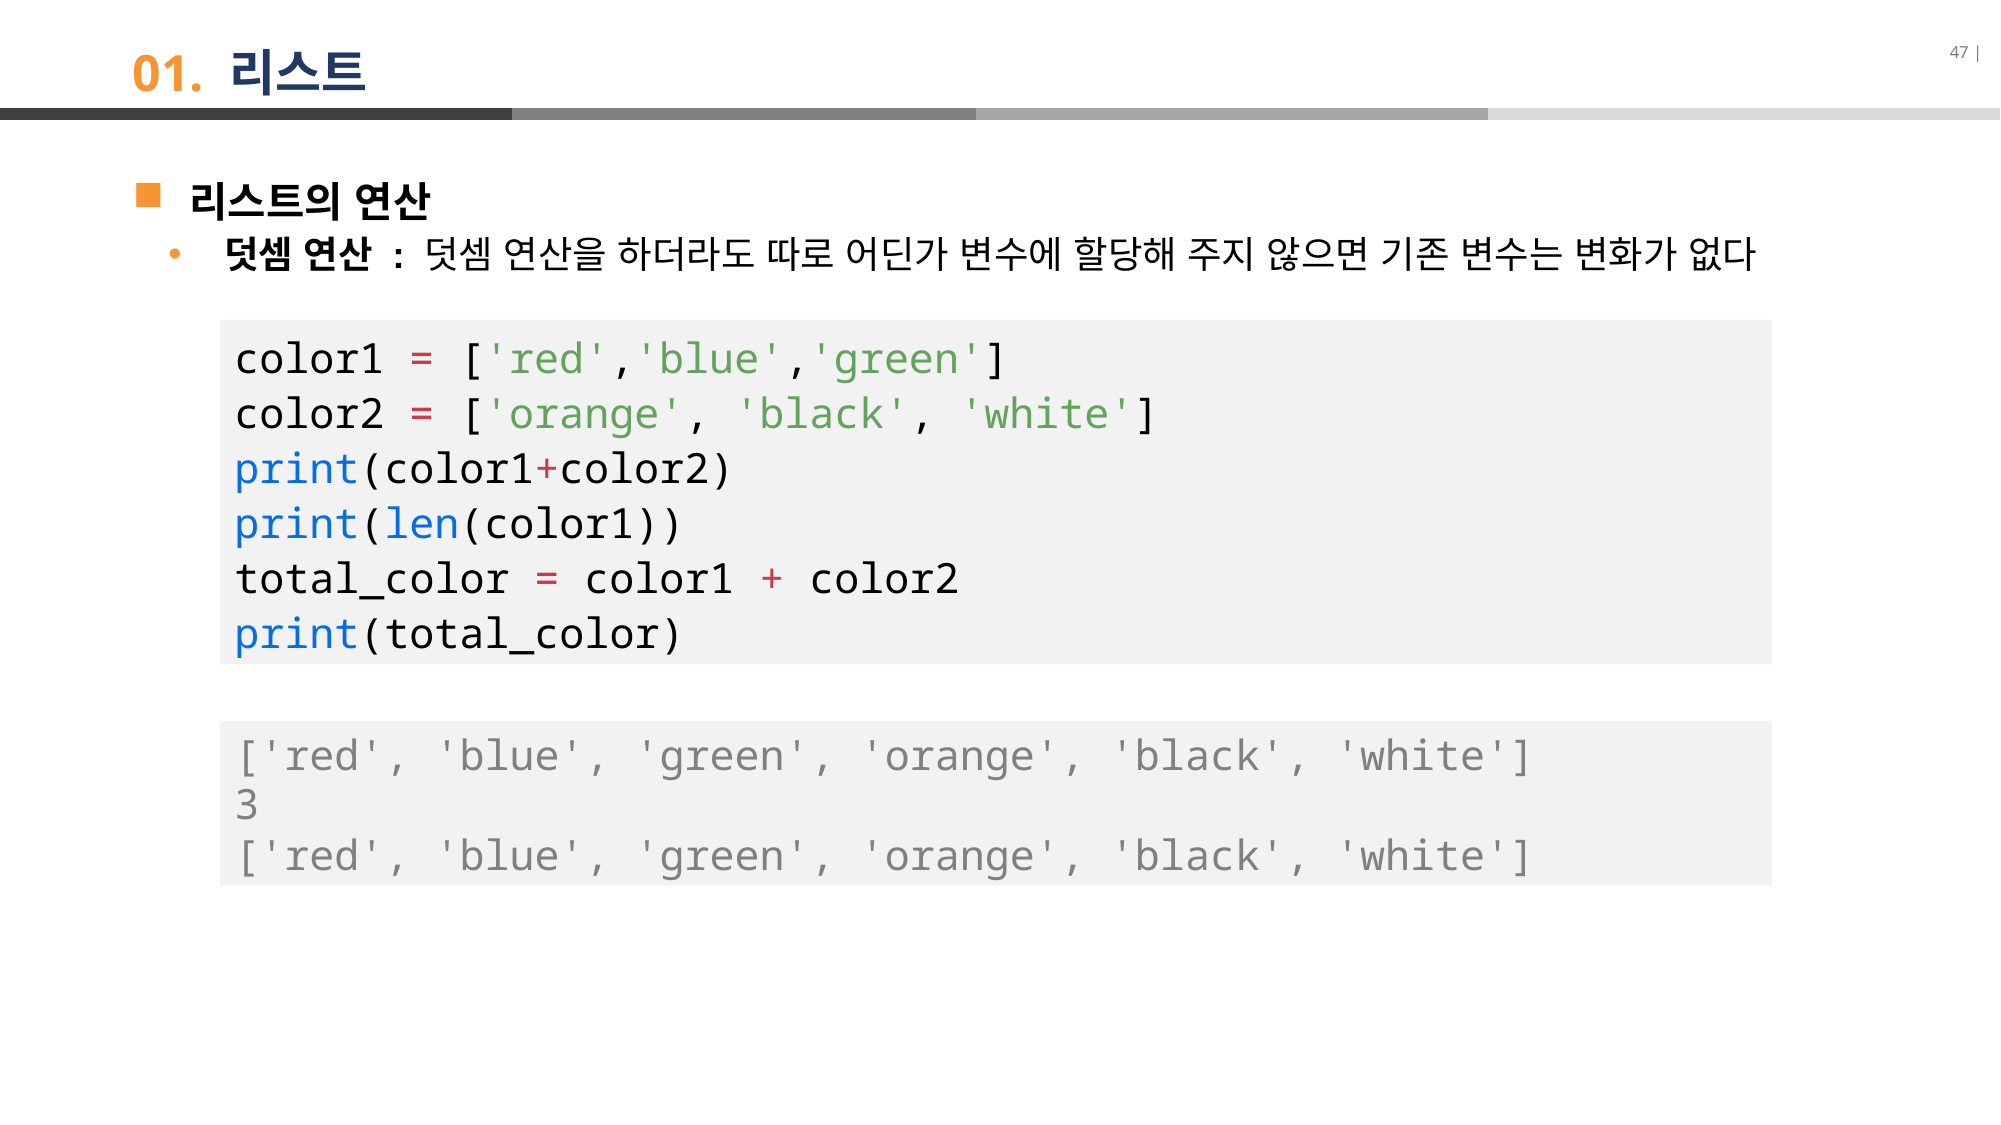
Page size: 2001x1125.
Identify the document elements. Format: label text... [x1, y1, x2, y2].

title 01. 리스트 [117, 30, 1712, 121]
text_box 덧셈 연산 : 덧셈 연산을 하더라도 따로 어딘가 변수에 할당해 주지 않으면 기존 변수는 변화가 없다 [153, 200, 1924, 319]
list 리스트의 연산 [117, 142, 1465, 238]
slide_number 47 | [1839, 14, 1998, 92]
text_box color1 = ['red','blue','green'] color2 = ['orange', 'black', 'white'] print(color1+color2) print(len(color1)) total_color = color1 + color2 print(total_color) [219, 319, 1773, 665]
text_box ['red', 'blue', 'green', 'orange', 'black', 'white'] 3 ['red', 'blue', 'green', 'orange', 'black', 'white'] [219, 720, 1773, 886]
